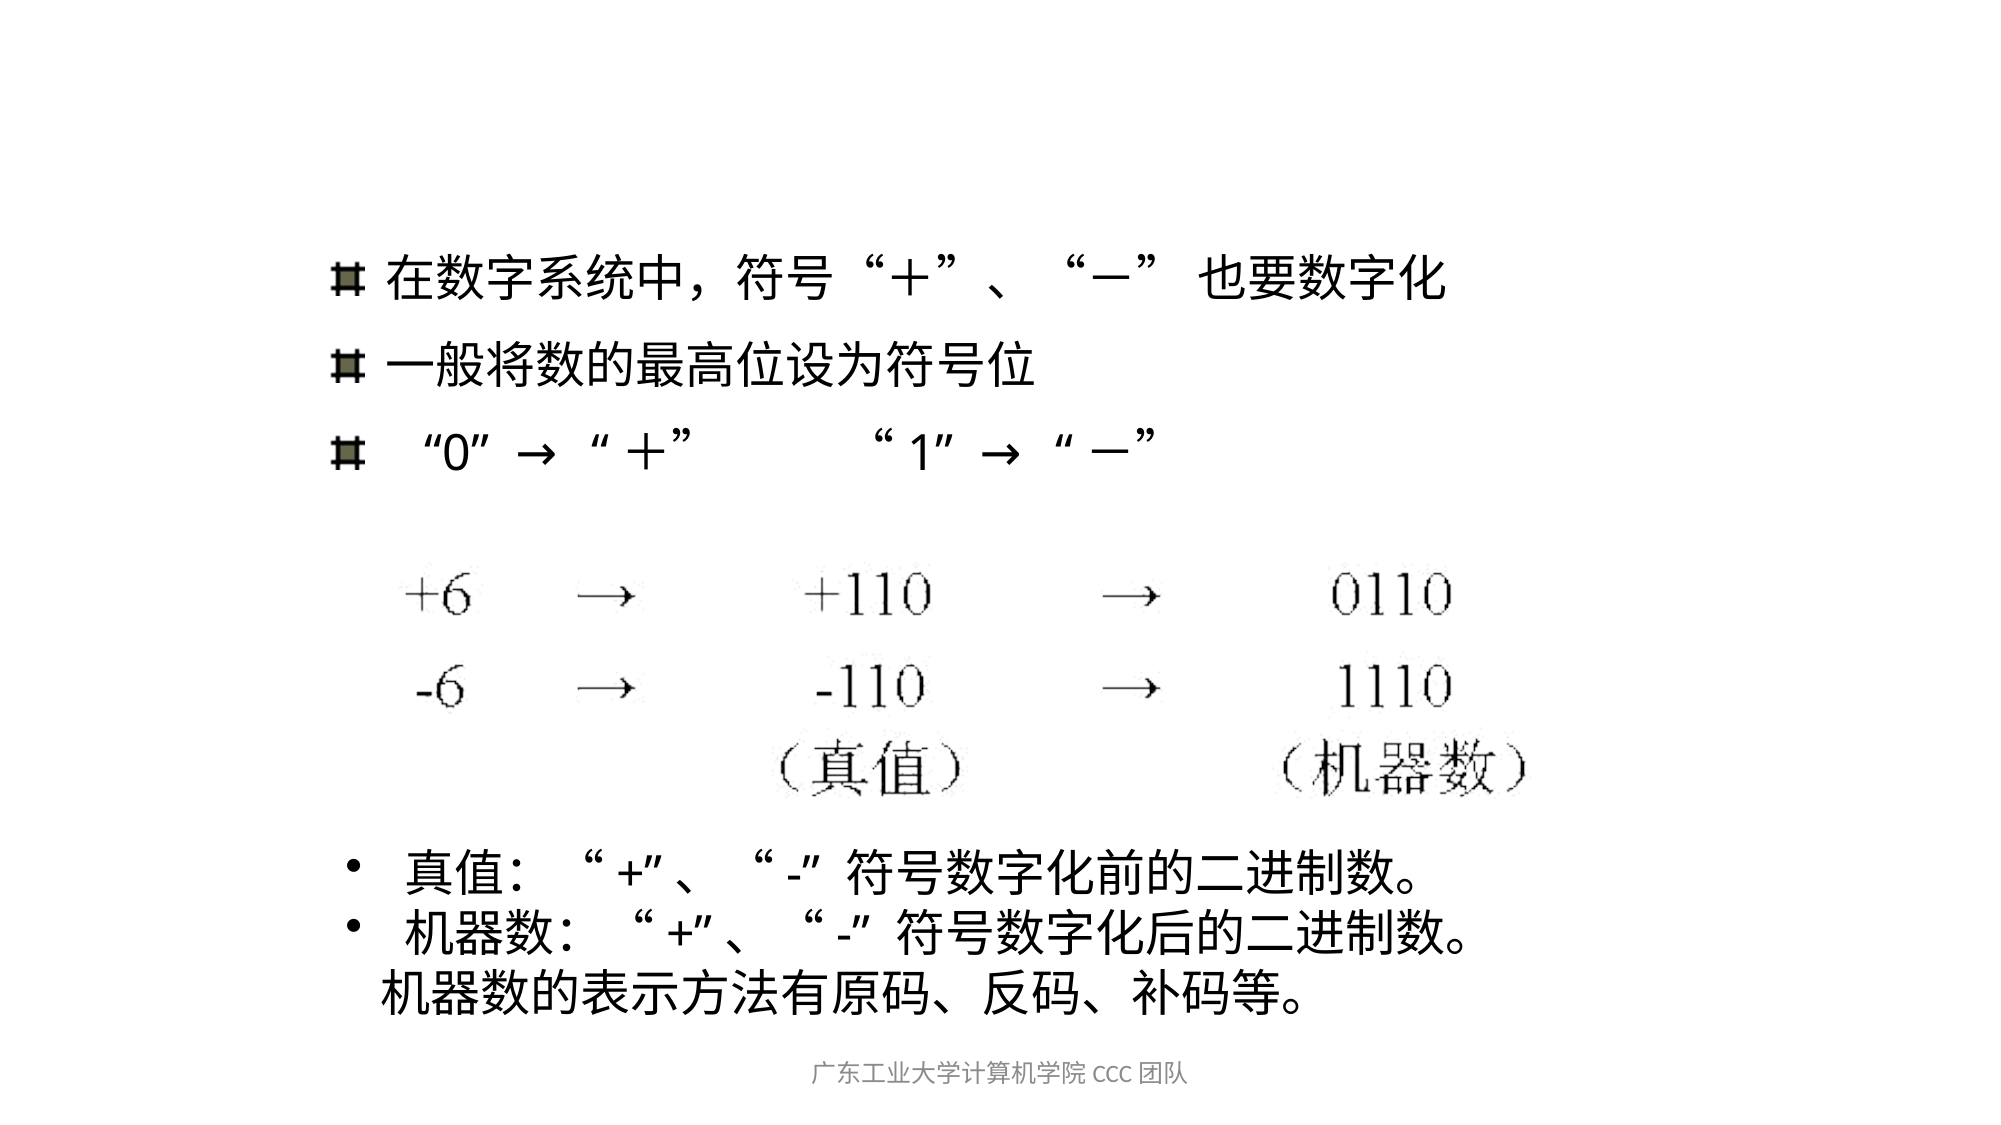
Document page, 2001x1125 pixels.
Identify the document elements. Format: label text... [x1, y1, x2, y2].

picture [397, 562, 1532, 806]
picture [329, 260, 365, 296]
picture [329, 347, 365, 383]
text_box 在数字系统中，符号“＋”、“－” 也要数字化 一般将数的最高位设为符号位 “0” → “＋” “1” → “－” [314, 243, 1630, 524]
text_box 真值：“+”、“-” 符号数字化前的二进制数。 机器数：“+”、“-” 符号数字化后的二进制数。 机器数的表示方法有原码、反码、补码等。 [291, 834, 1567, 1029]
picture [329, 434, 365, 470]
footer 广东工业大学计算机学院CCC团队 [662, 1042, 1338, 1103]
